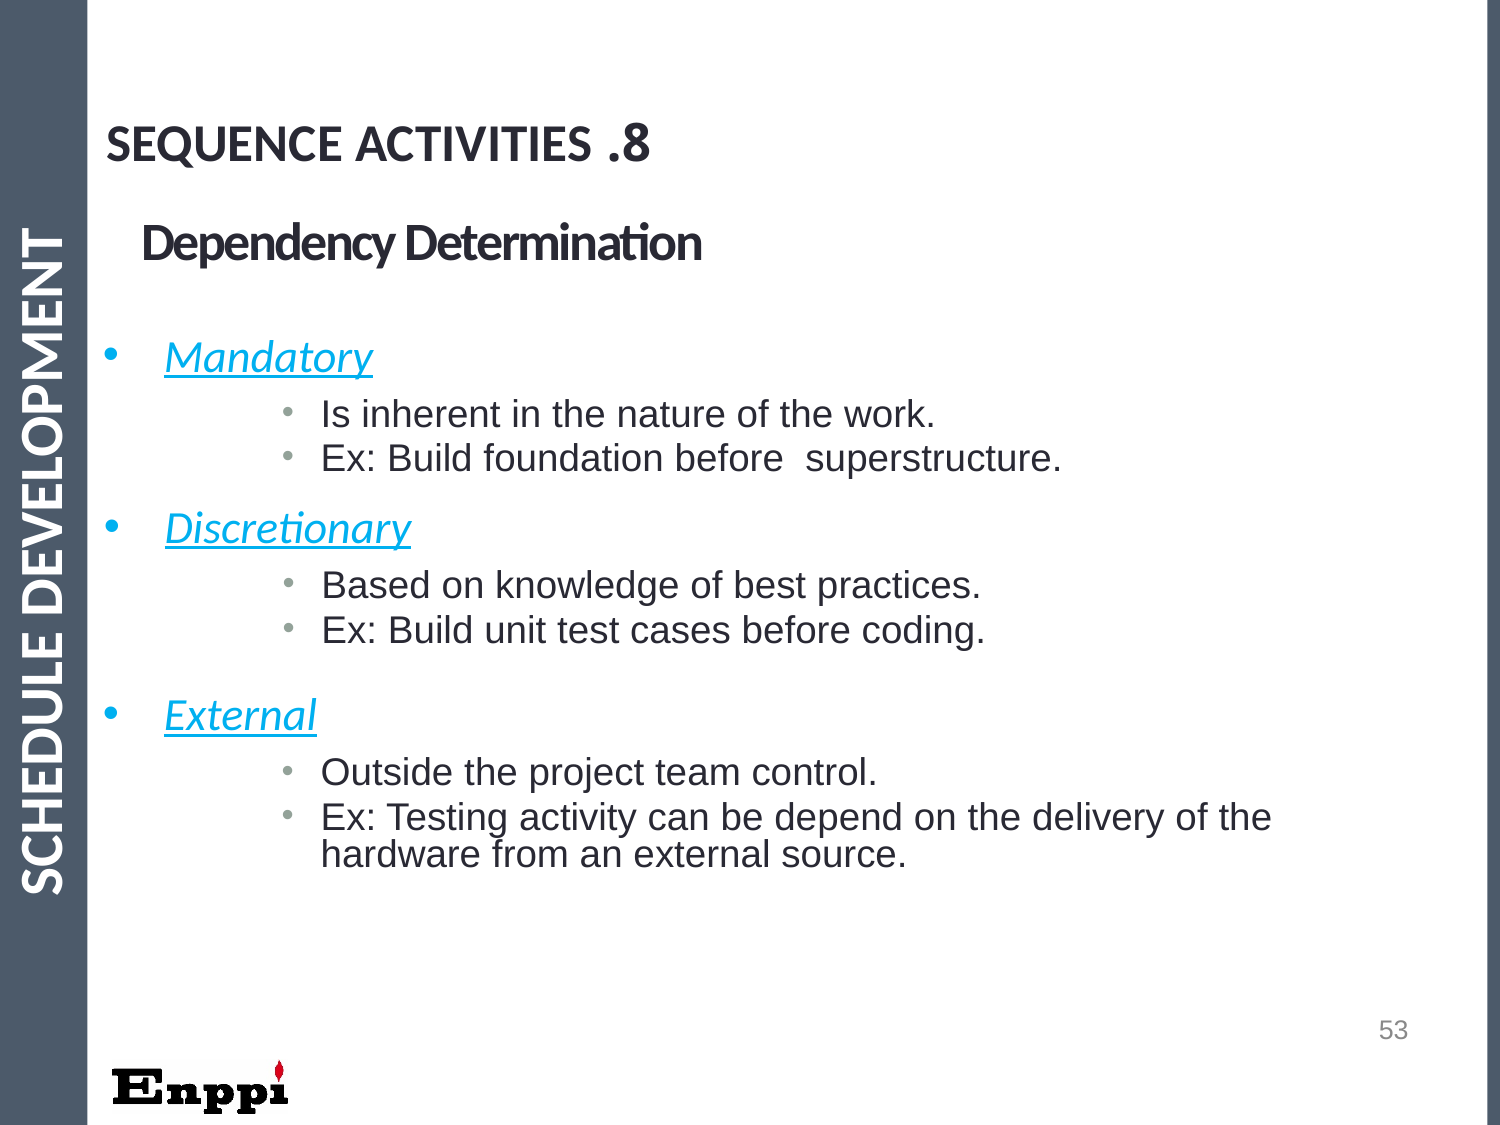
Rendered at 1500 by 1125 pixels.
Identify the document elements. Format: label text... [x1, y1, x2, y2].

text_box 53 [1074, 1000, 1425, 1057]
text_box Outside the project team control. Ex: Testing activity can be depend on the delivery of the hardware from an external source. [140, 748, 1375, 850]
text_box External [86, 676, 633, 759]
text_box Based on knowledge of best practices. Ex: Build unit test cases before coding. [141, 560, 1176, 665]
text_box Mandatory [86, 317, 850, 401]
text_box 8. Sequence Activities [90, 107, 1478, 182]
text_box Discretionary [87, 489, 988, 572]
picture [112, 1059, 288, 1114]
text_box Dependency Determination [125, 192, 1026, 285]
text_box Schedule Development [1, 0, 85, 1125]
text_box Is inherent in the nature of the work. Ex: Build foundation before superstructure. [140, 389, 1175, 478]
